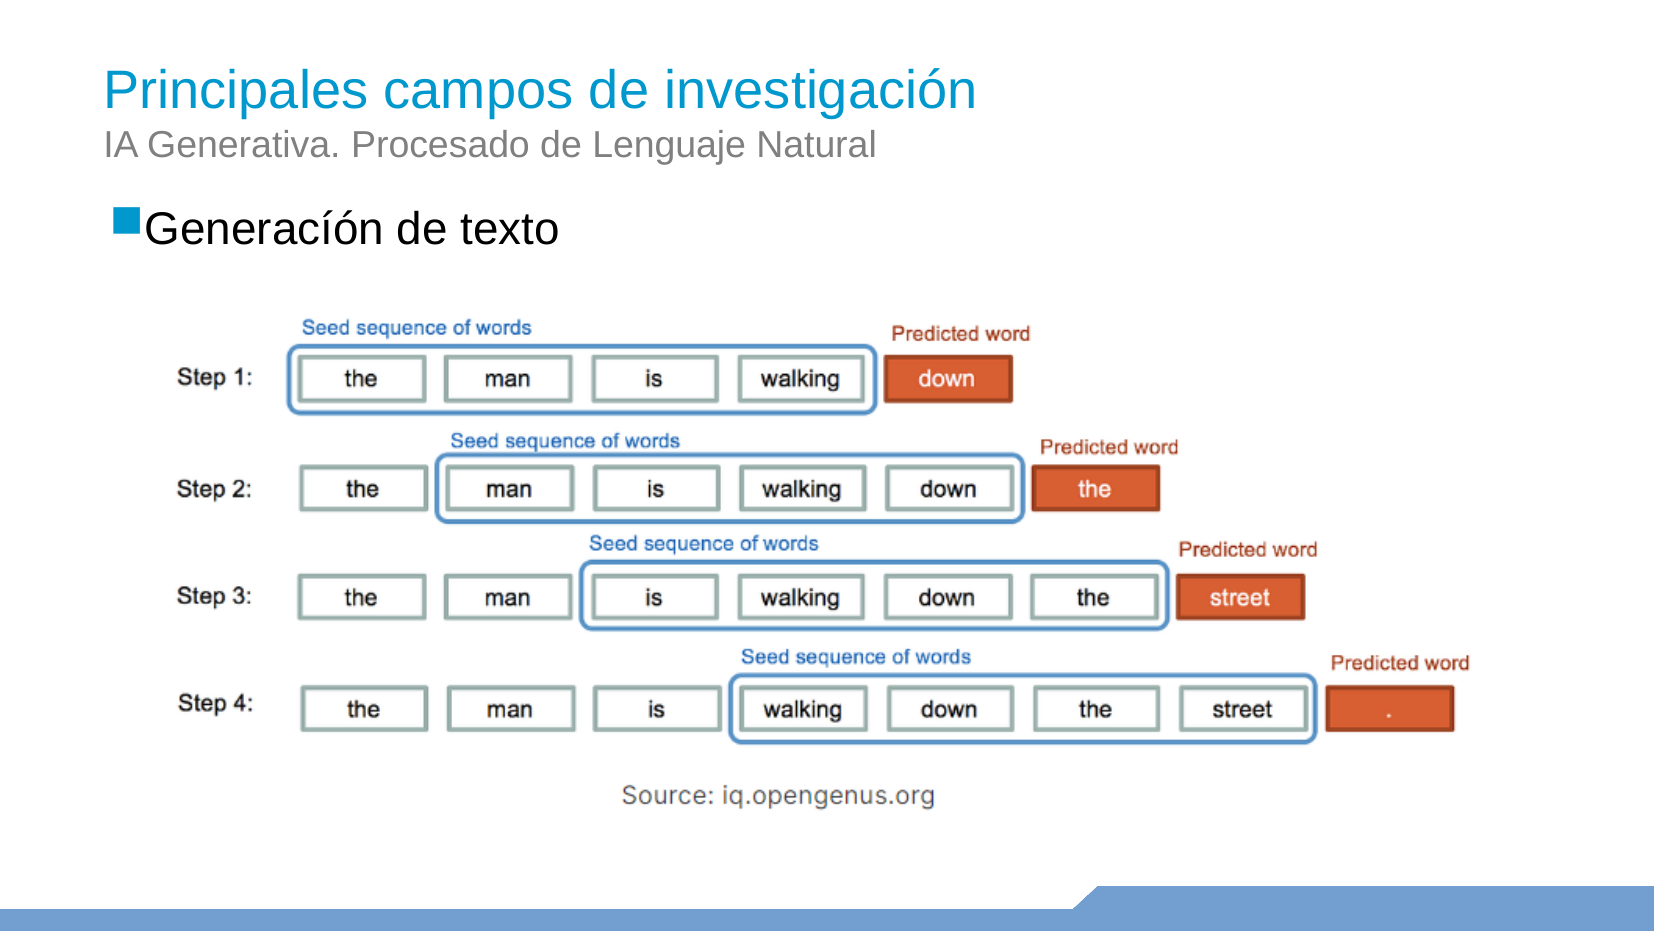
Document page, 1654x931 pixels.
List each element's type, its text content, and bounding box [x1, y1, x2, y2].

text_box Generacíón de texto [94, 191, 1512, 414]
picture [158, 302, 1495, 837]
text_box Principales campos de investigación IA Generativa. Procesado de Lenguaje Natural [88, 47, 1048, 165]
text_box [0, 885, 1654, 931]
